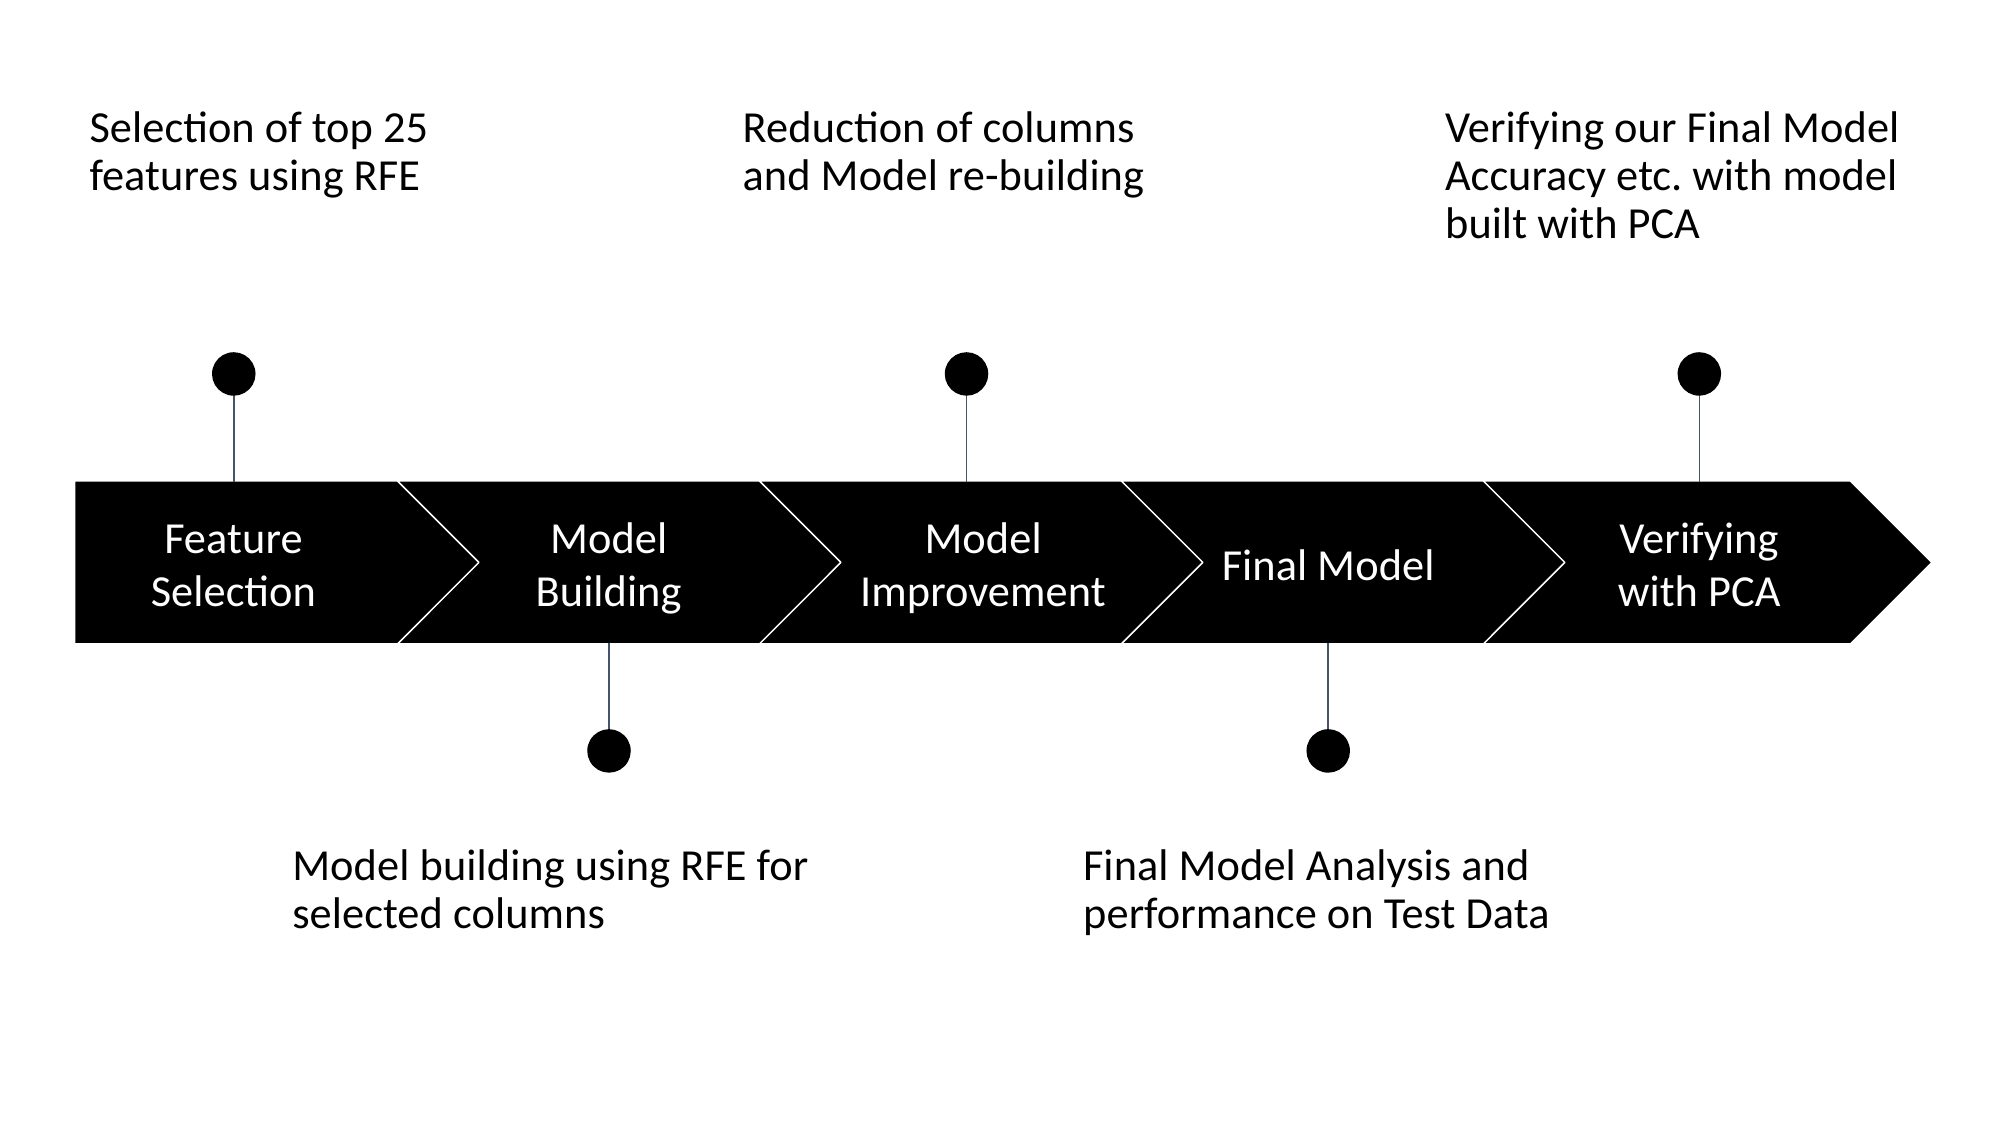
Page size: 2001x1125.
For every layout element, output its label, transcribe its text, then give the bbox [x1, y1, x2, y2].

list Verifying with PCA [1555, 511, 1844, 614]
list Model building using RFE for selected columns [272, 821, 945, 1021]
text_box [211, 352, 256, 483]
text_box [1677, 352, 1722, 483]
text_box [397, 480, 824, 644]
text_box [1121, 480, 1555, 644]
list Model Improvement [824, 511, 1143, 614]
text_box [1483, 480, 1932, 644]
list Reduction of columns and Model re-building [722, 84, 1214, 283]
text_box [759, 480, 1184, 644]
list Selection of top 25 features using RFE [69, 84, 561, 283]
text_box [587, 642, 631, 773]
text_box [1306, 642, 1350, 773]
list Feature Selection [74, 511, 393, 614]
list Final Model [1184, 511, 1473, 614]
list Final Model Analysis and performance on Test Data [1063, 821, 1612, 1021]
list Model Building [465, 511, 753, 614]
list Verifying our Final Model Accuracy etc. with model built with PCA [1424, 84, 1974, 283]
text_box [74, 480, 465, 644]
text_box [944, 352, 989, 483]
